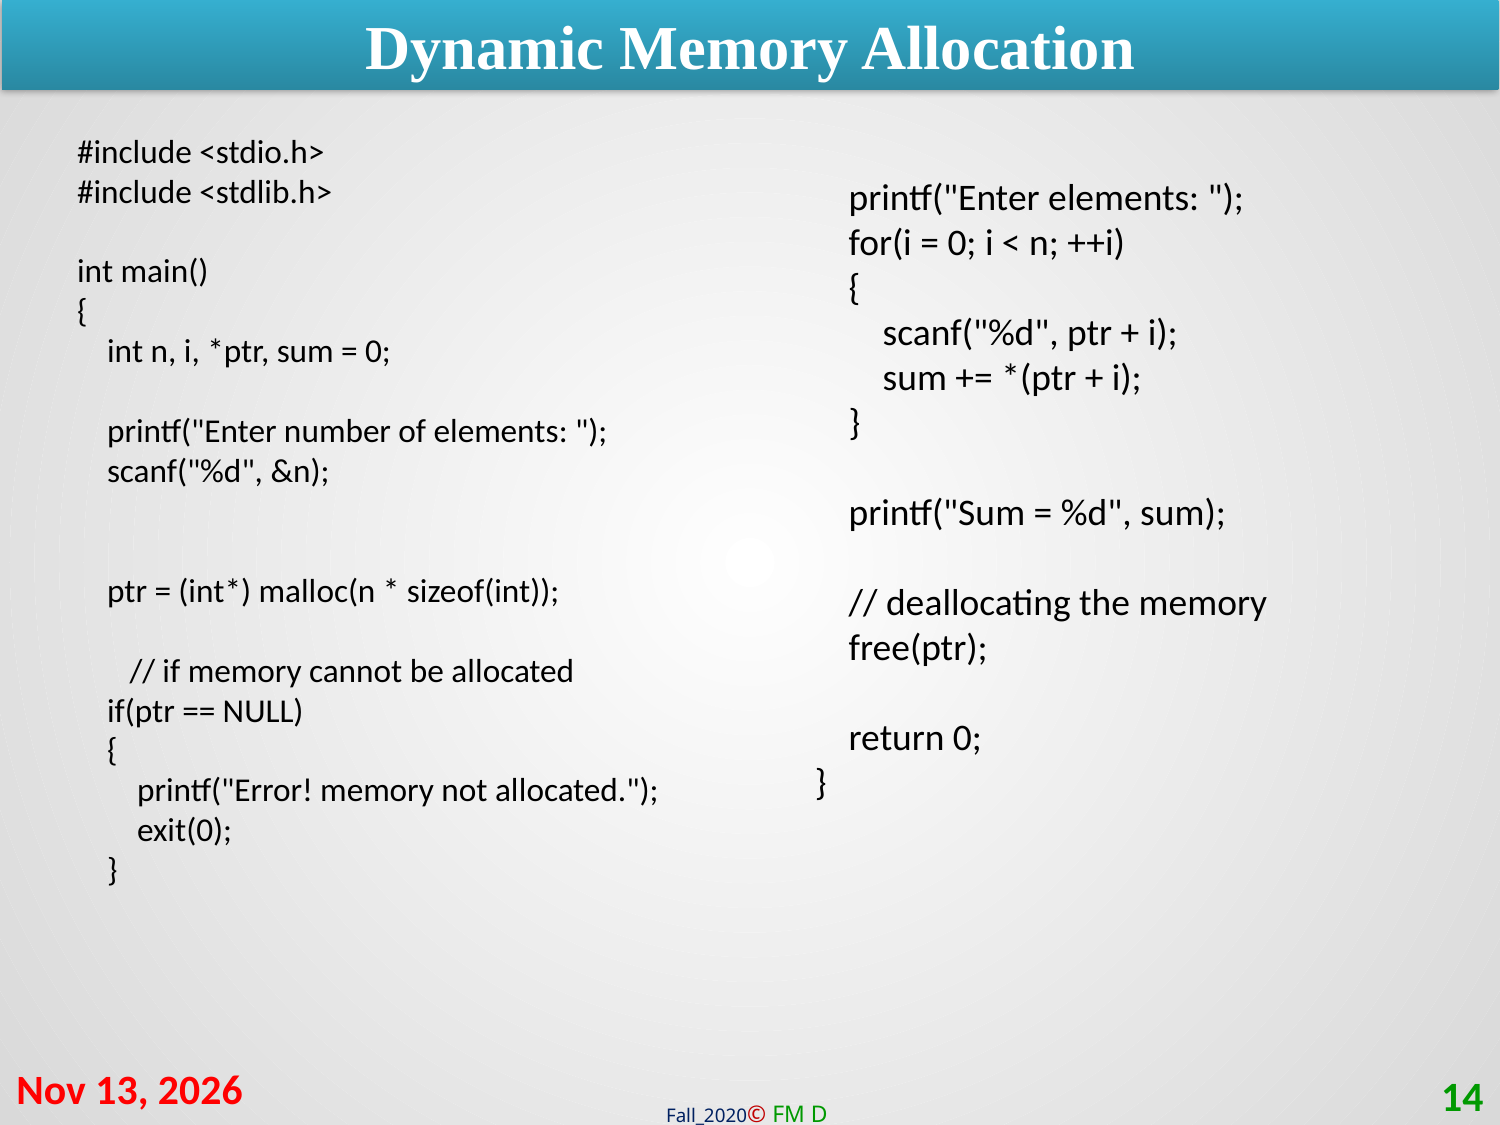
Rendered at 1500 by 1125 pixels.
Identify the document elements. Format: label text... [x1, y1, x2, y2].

slide_number 14 [1148, 1065, 1499, 1125]
slide_number 28-Mar-21 [1, 1057, 352, 1118]
text_box printf("Enter elements: "); for(i = 0; i < n; ++i) { scanf("%d", ptr + i); sum += *(ptr + i); } printf("Sum = %d", sum); // deallocating the memory free(ptr); return 0; } [799, 120, 1388, 811]
text_box Dynamic Memory Allocation [2, 0, 1499, 90]
text_box #include <stdio.h> #include <stdlib.h> int main() { int n, i, *ptr, sum = 0; printf("Enter number of elements: "); scanf("%d", &n); ptr = (int*) malloc(n * sizeof(int)); // if memory cannot be allocated if(ptr == NULL) { printf("Error! memory not allocated."); exit(0); } [62, 122, 800, 896]
